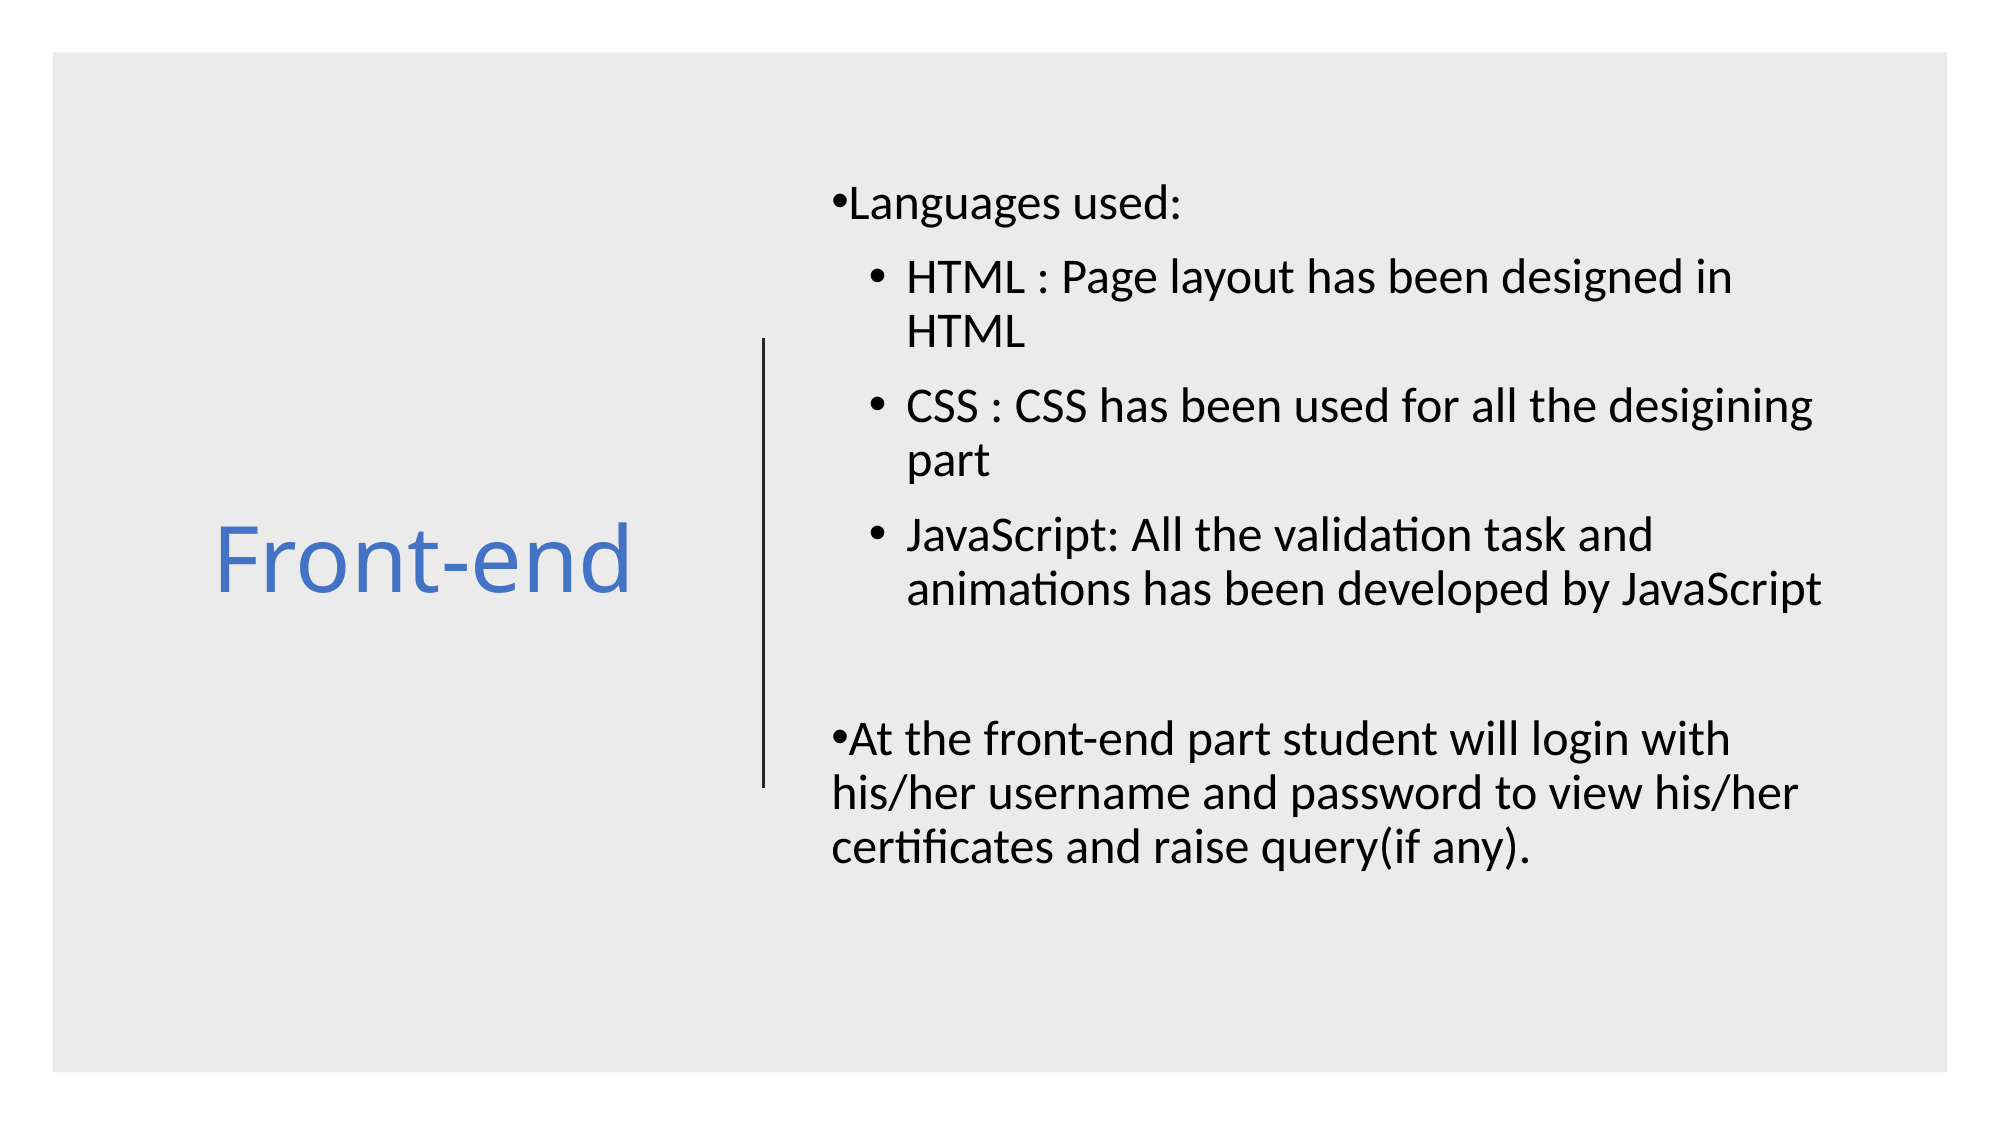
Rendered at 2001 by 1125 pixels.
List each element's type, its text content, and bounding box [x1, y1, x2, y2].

subtitle Languages used: HTML : Page layout has been designed in HTML CSS : CSS has been used for all the desigining part JavaScript: All the validation task and animations has been developed by JavaScript At the front-end part student will login with his/her username and password to view his/her certificates and raise query(if any). [816, 158, 1863, 967]
title Front-end [137, 158, 711, 967]
text_box [52, 51, 1948, 1073]
